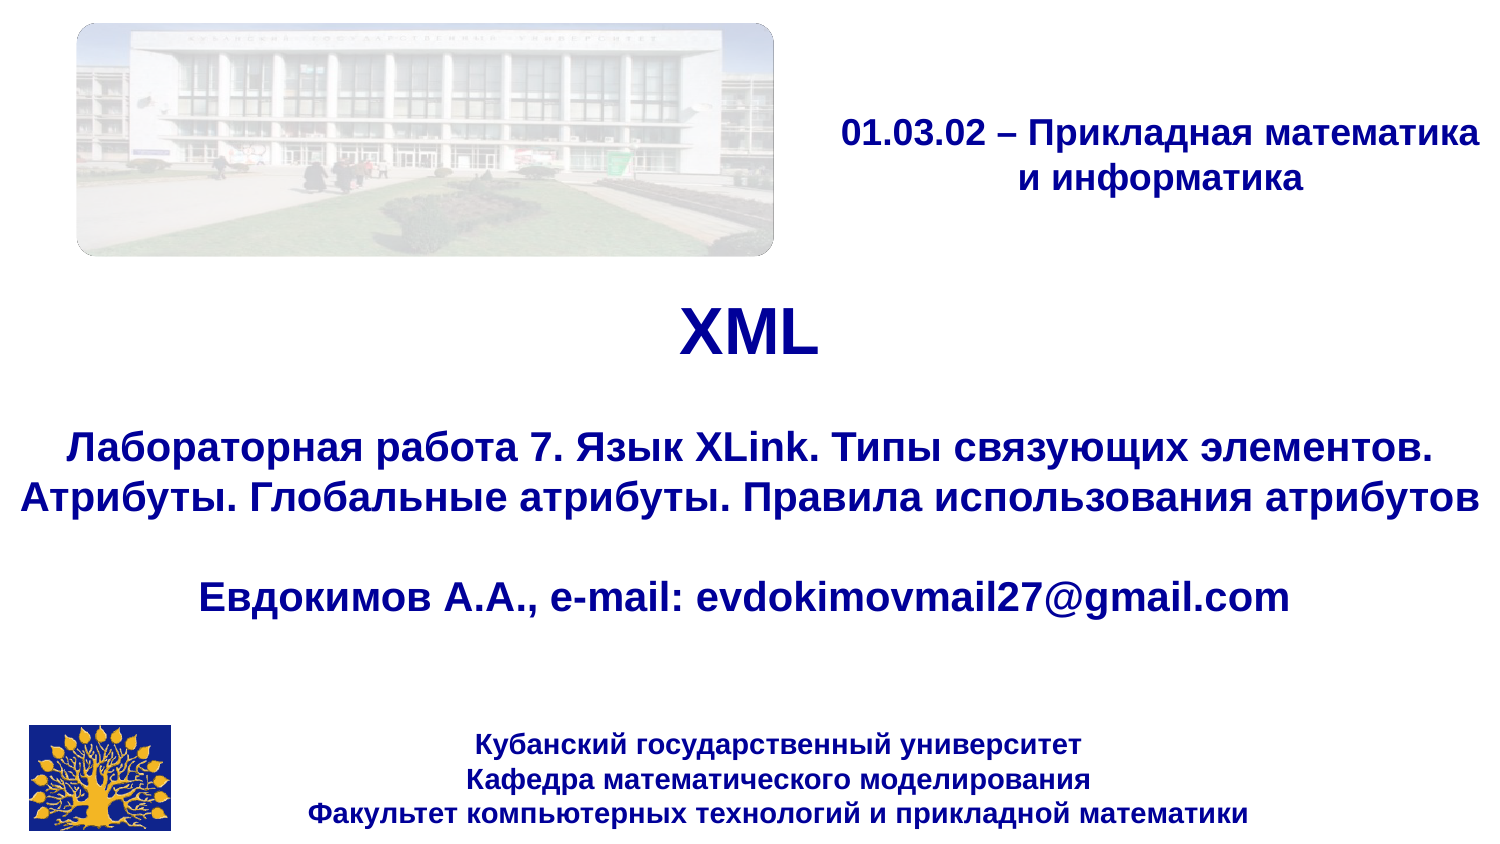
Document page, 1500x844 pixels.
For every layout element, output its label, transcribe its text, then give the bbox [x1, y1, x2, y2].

text_box 01.03.02 – Прикладная математика и информатика [820, 35, 1500, 272]
picture [29, 725, 171, 831]
picture [76, 22, 774, 257]
text_box Лабораторная работа 7. Язык XLink. Типы связующих элементов. Атрибуты. Глобальные атрибуты. Правила использования атрибутов Евдокимов А.А., e-mail: evdokimovmail27@gmail.com [0, 412, 1500, 670]
text_box XML [0, 280, 1500, 375]
